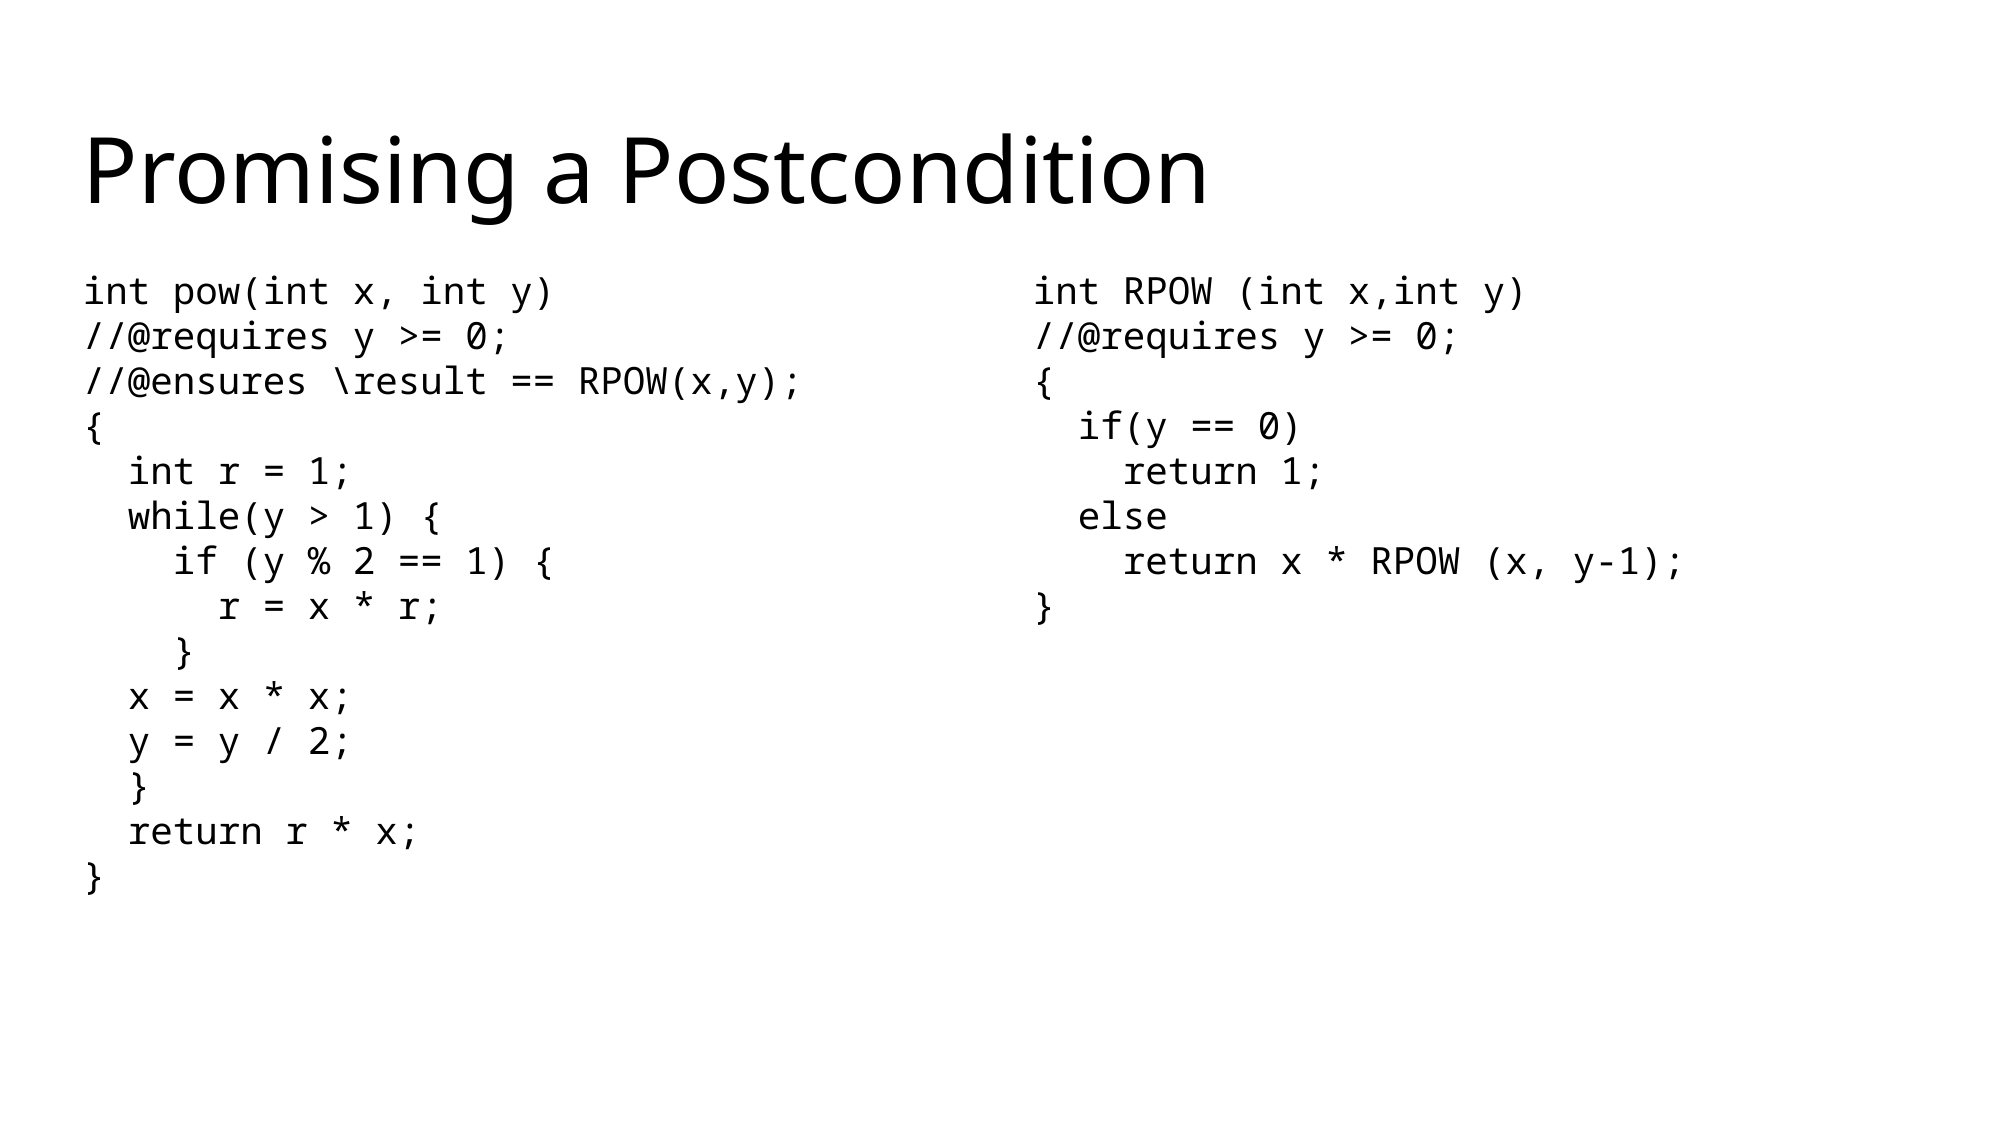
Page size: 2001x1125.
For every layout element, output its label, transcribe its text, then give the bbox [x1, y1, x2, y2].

text_box int RPOW (int x,int y) //@requires y >= 0; { if(y == 0) return 1; else return x * RPOW (x, y-1); } [1018, 251, 1920, 999]
text_box int pow(int x, int y) //@requires y >= 0; //@ensures \result == RPOW(x,y); { int r = 1; while(y > 1) { if (y % 2 == 1) { r = x * r; } x = x * x; y = y / 2; } return r * x; } [68, 251, 1000, 999]
text_box Promising a Postcondition [68, 97, 1932, 223]
